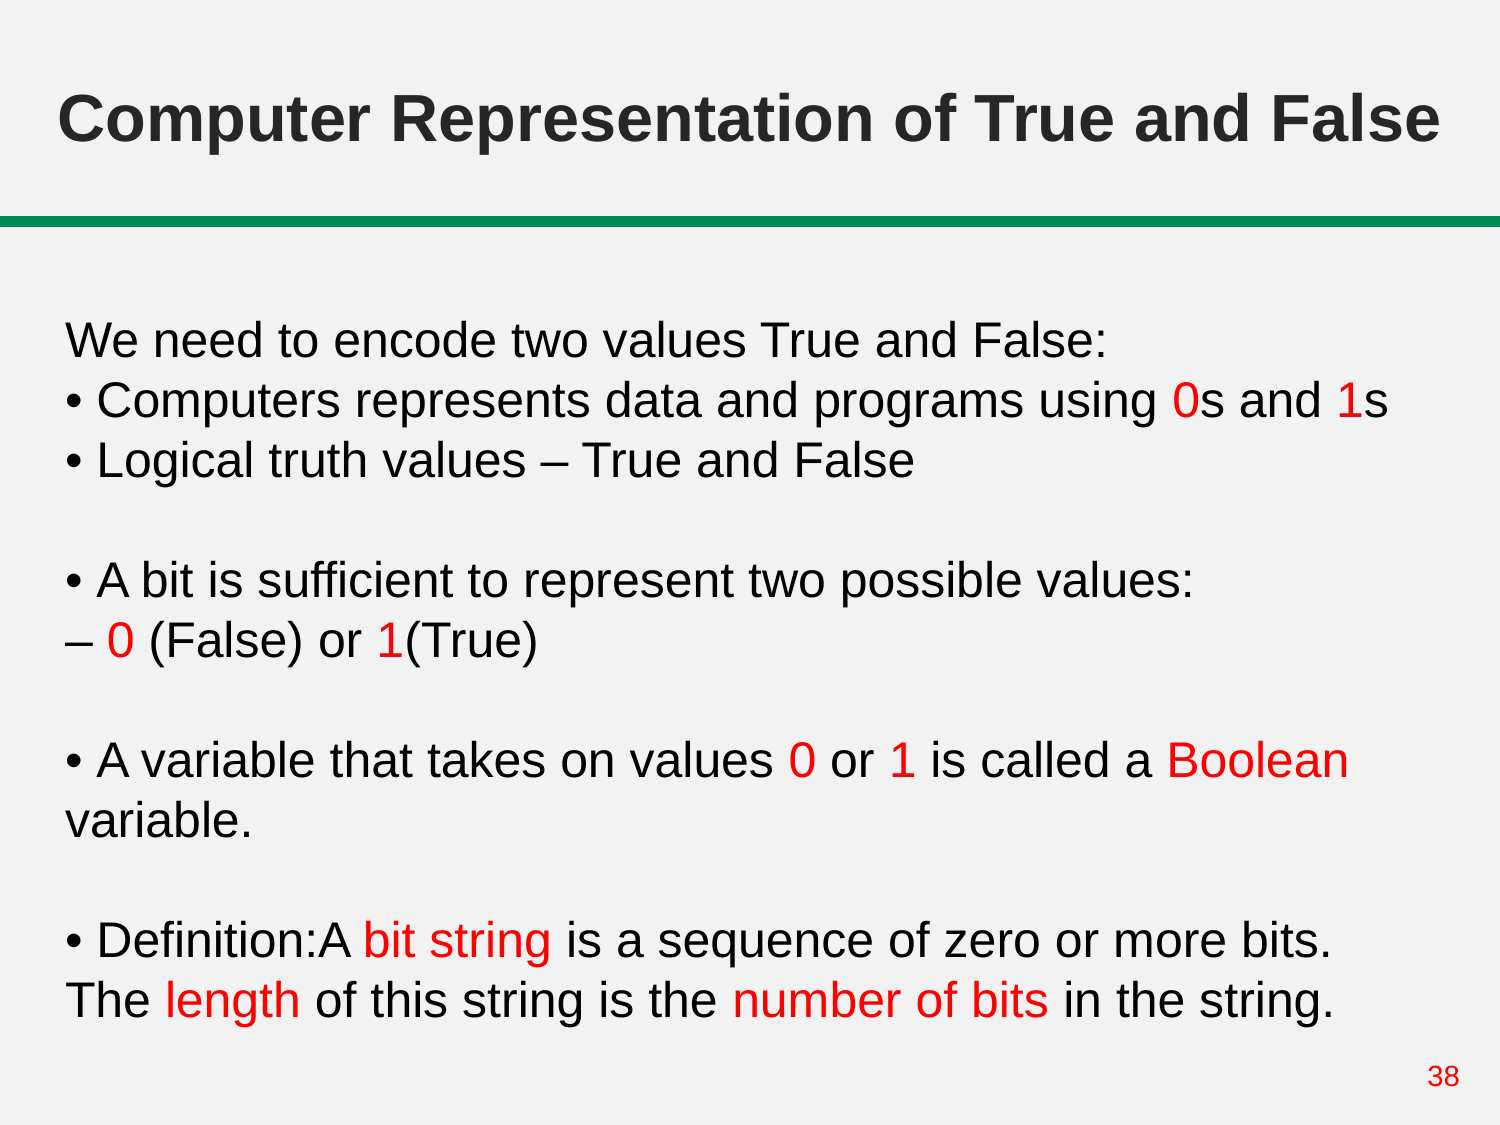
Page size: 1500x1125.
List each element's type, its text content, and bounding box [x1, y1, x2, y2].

title Computer Representation of True and False [0, 0, 1500, 163]
text_box We need to encode two values True and False: • Computers represents data and programs using 0s and 1s • Logical truth values – True and False • A bit is sufficient to represent two possible values: – 0 (False) or 1(True) • A variable that takes on values 0 or 1 is called a Boolean variable. • Definition:A bit string is a sequence of zero or more bits. The length of this string is the number of bits in the string. [50, 299, 1450, 1035]
